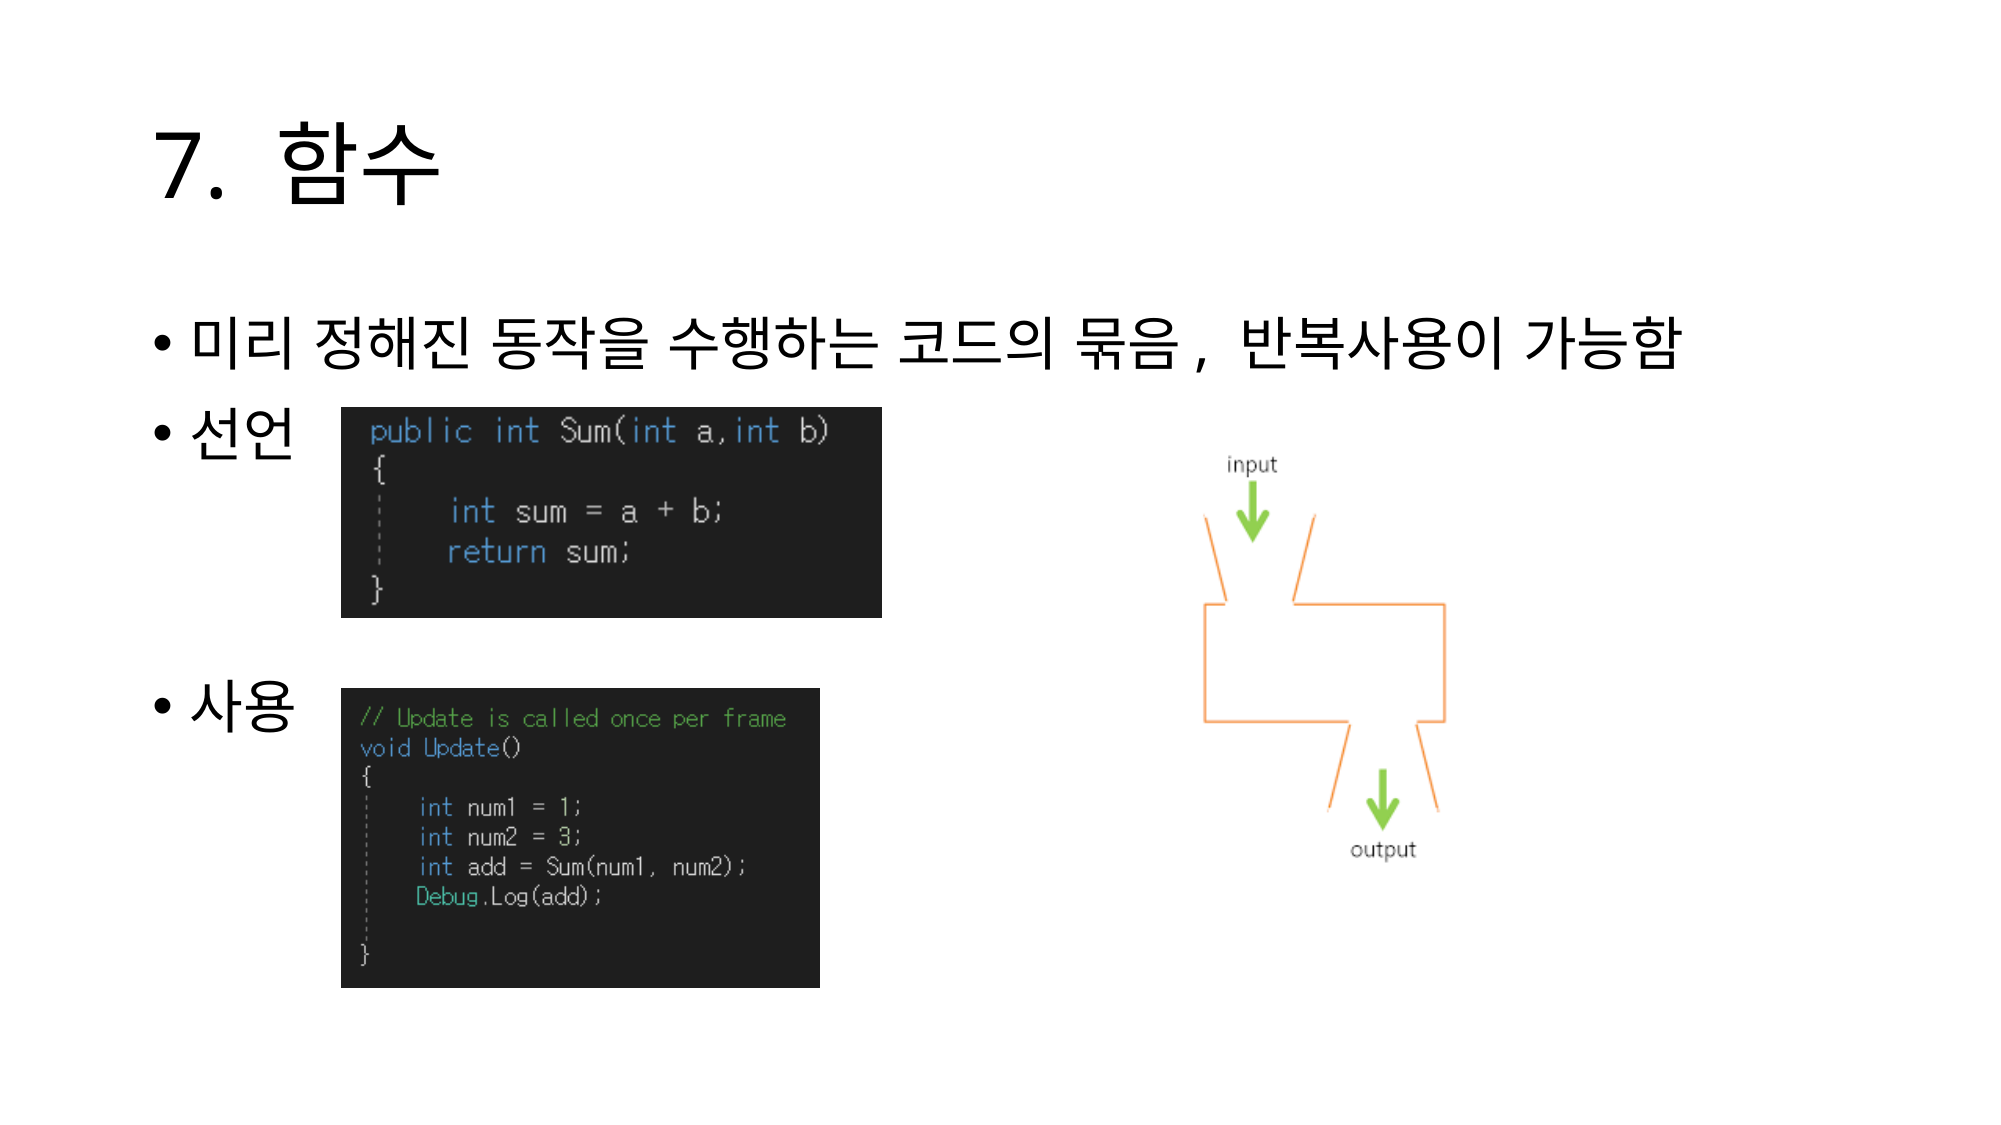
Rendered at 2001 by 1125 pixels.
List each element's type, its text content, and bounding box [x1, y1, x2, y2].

picture [341, 407, 882, 618]
picture [341, 688, 820, 989]
title 7. 함수 [137, 59, 1863, 278]
picture [1180, 443, 1470, 869]
list 미리 정해진 동작을 수행하는 코드의 묶음, 반복사용이 가능함 선언 사용 [137, 299, 1916, 1014]
